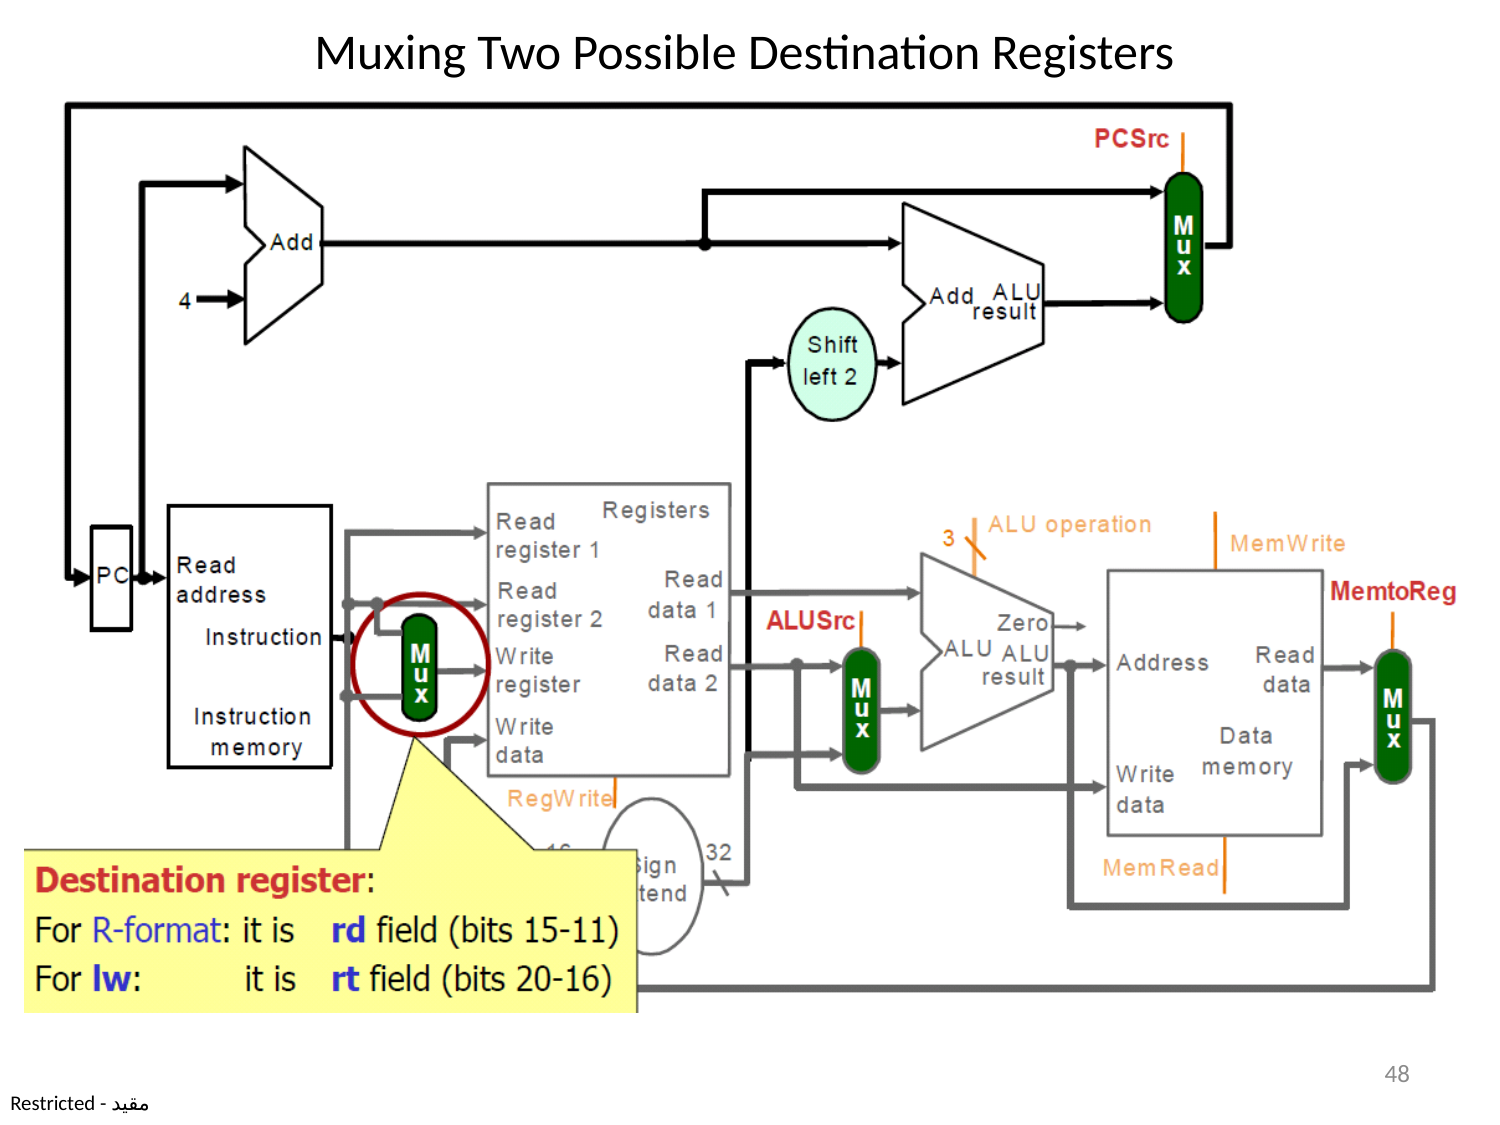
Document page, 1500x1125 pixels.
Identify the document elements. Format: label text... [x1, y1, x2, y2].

title Muxing Two Possible Destination Registers [112, 0, 1388, 98]
picture [24, 99, 1463, 1013]
slide_number 48 [1074, 1042, 1425, 1103]
